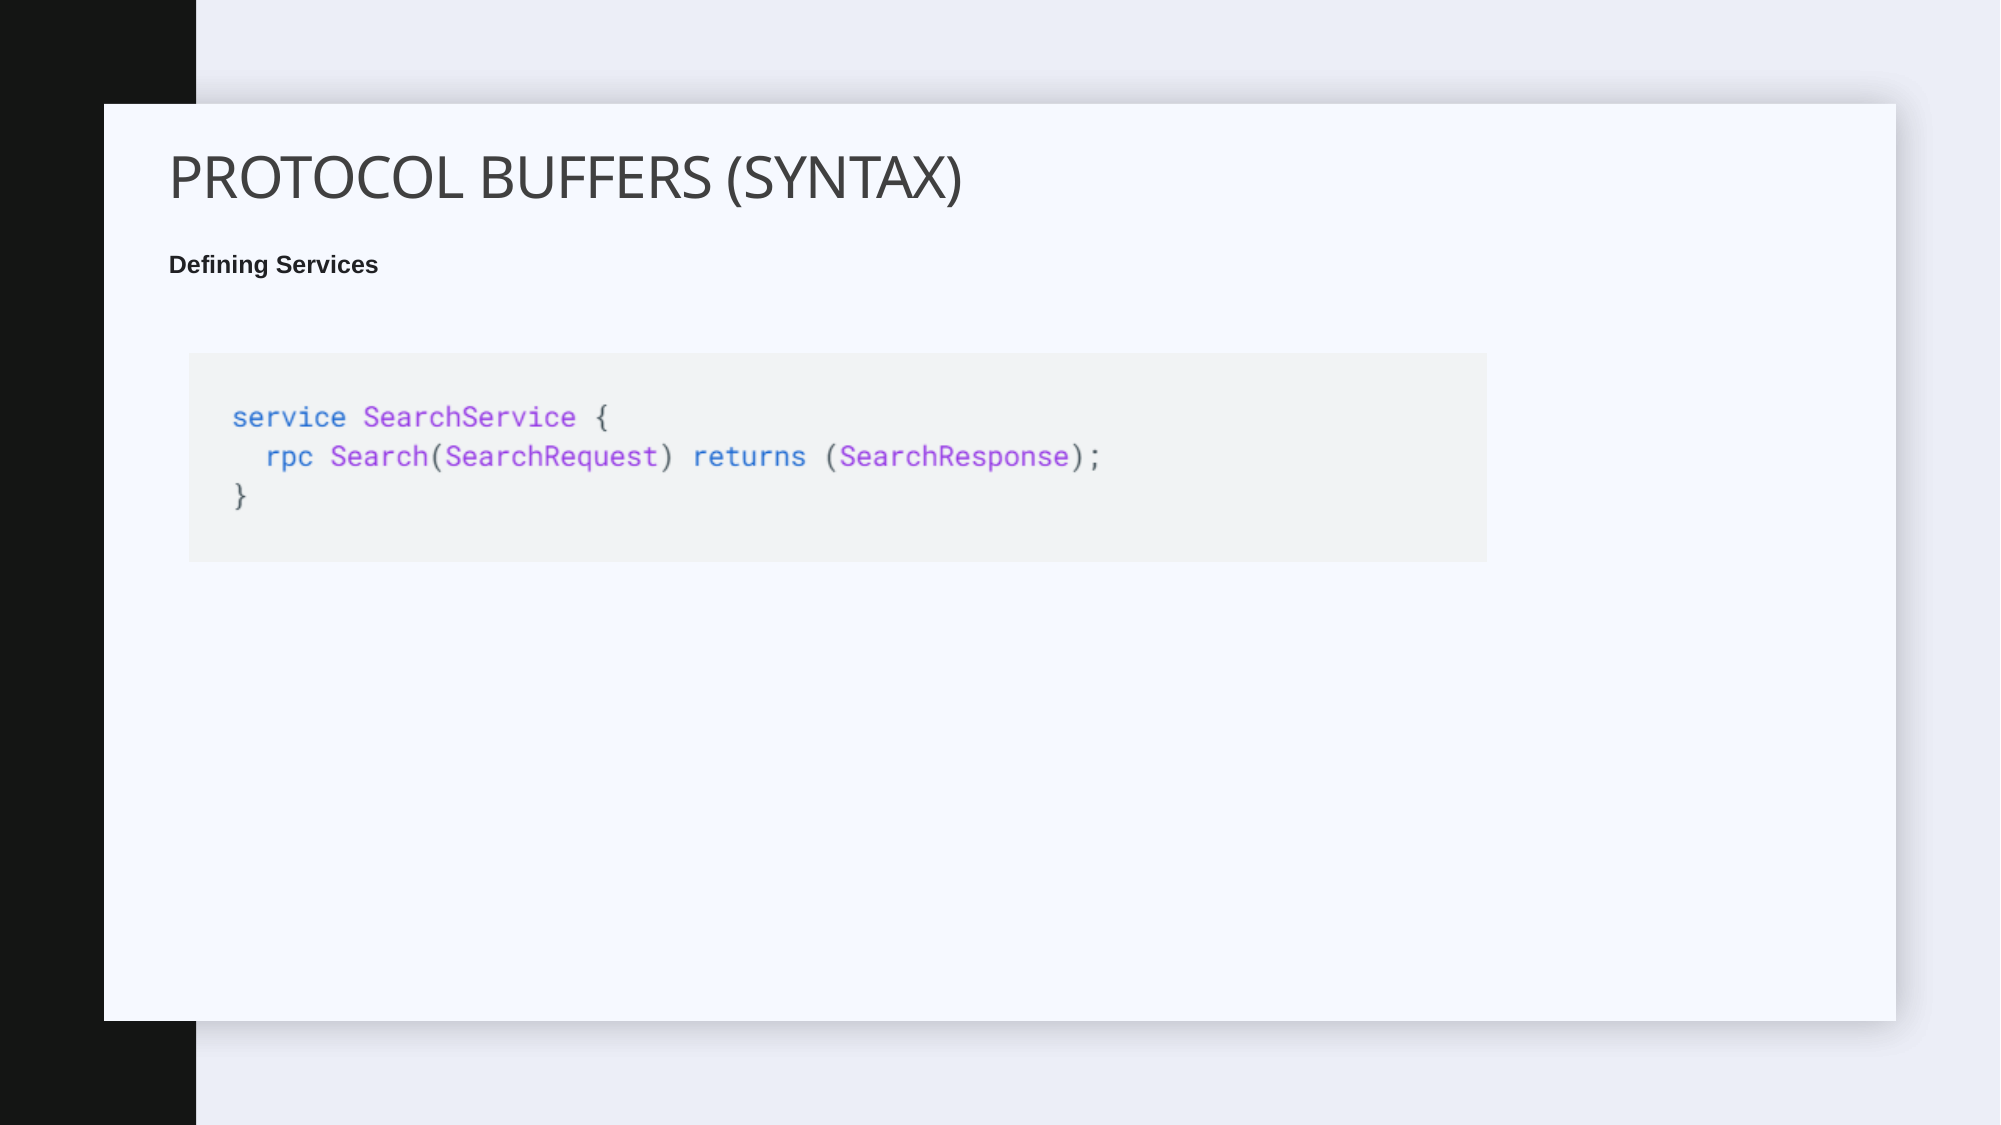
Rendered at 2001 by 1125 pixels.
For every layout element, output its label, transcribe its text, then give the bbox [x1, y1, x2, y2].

text_box protocol buffers (Syntax) [153, 133, 1091, 218]
picture [189, 352, 1488, 562]
text_box Defining Services [153, 241, 938, 331]
